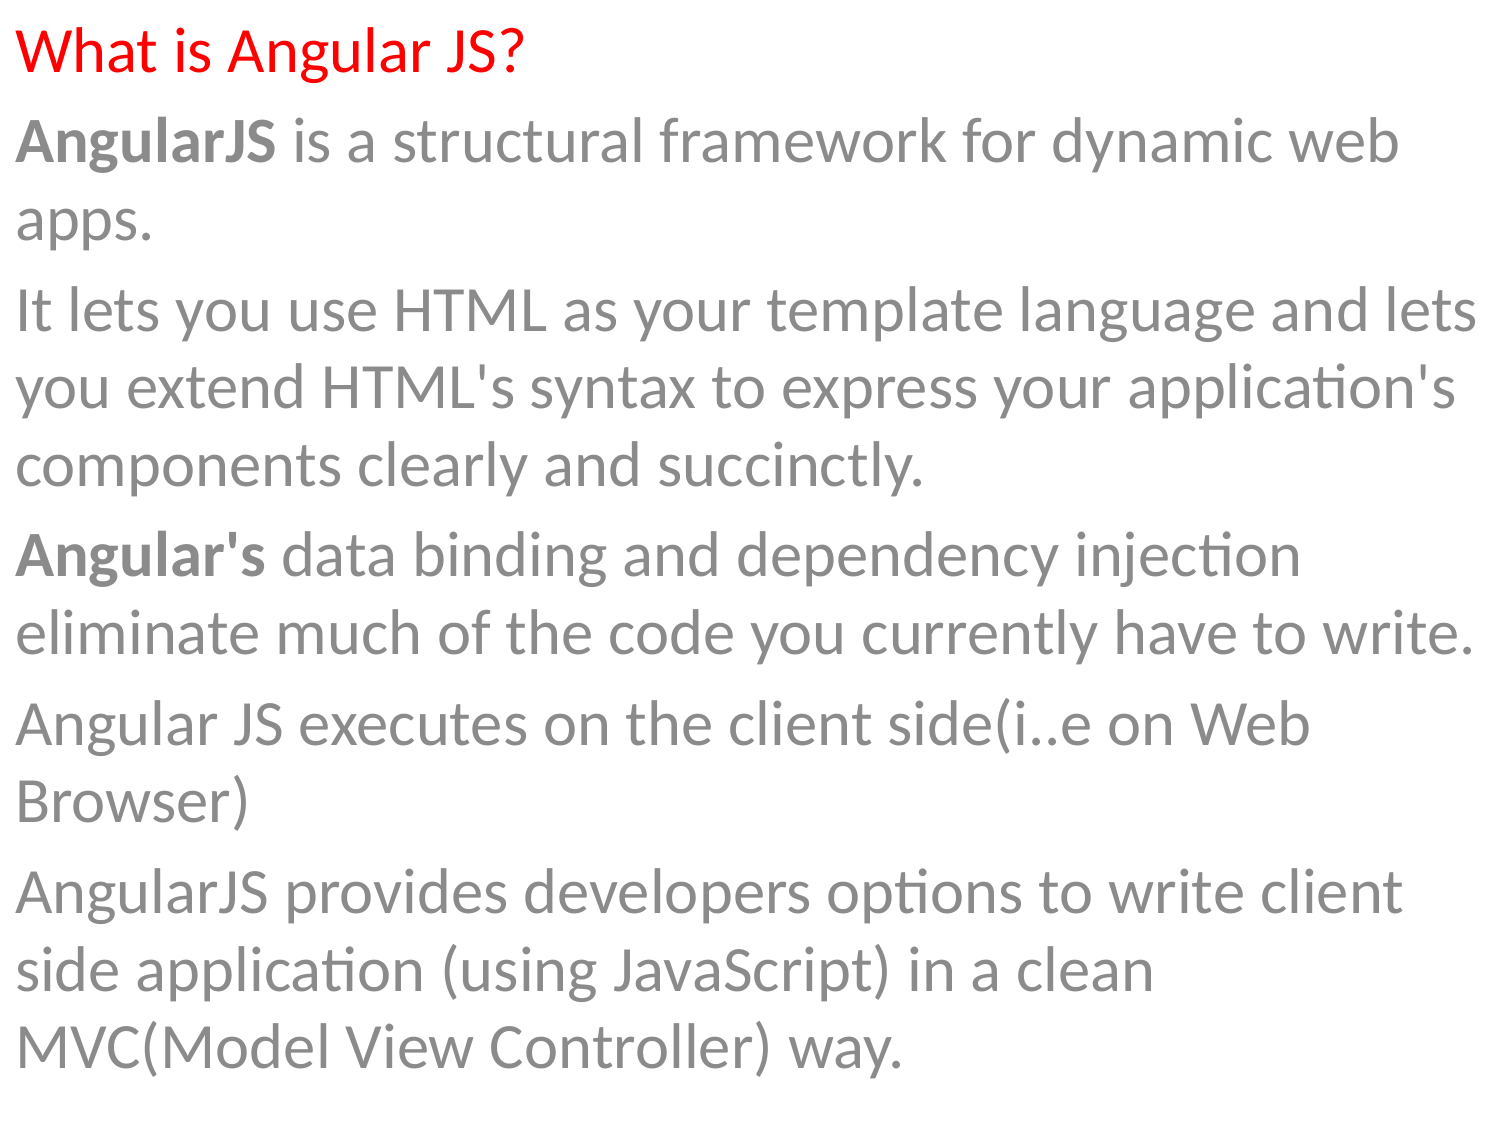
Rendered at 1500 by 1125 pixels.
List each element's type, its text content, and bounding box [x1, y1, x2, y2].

subtitle What is Angular JS? AngularJS is a structural framework for dynamic web apps. It lets you use HTML as your template language and lets you extend HTML's syntax to express your application's components clearly and succinctly. Angular's data binding and dependency injection eliminate much of the code you currently have to write. Angular JS executes on the client side(i..e on Web Browser) AngularJS provides developers options to write client side application (using JavaScript) in a clean MVC(Model View Controller) way. [0, 0, 1500, 1125]
